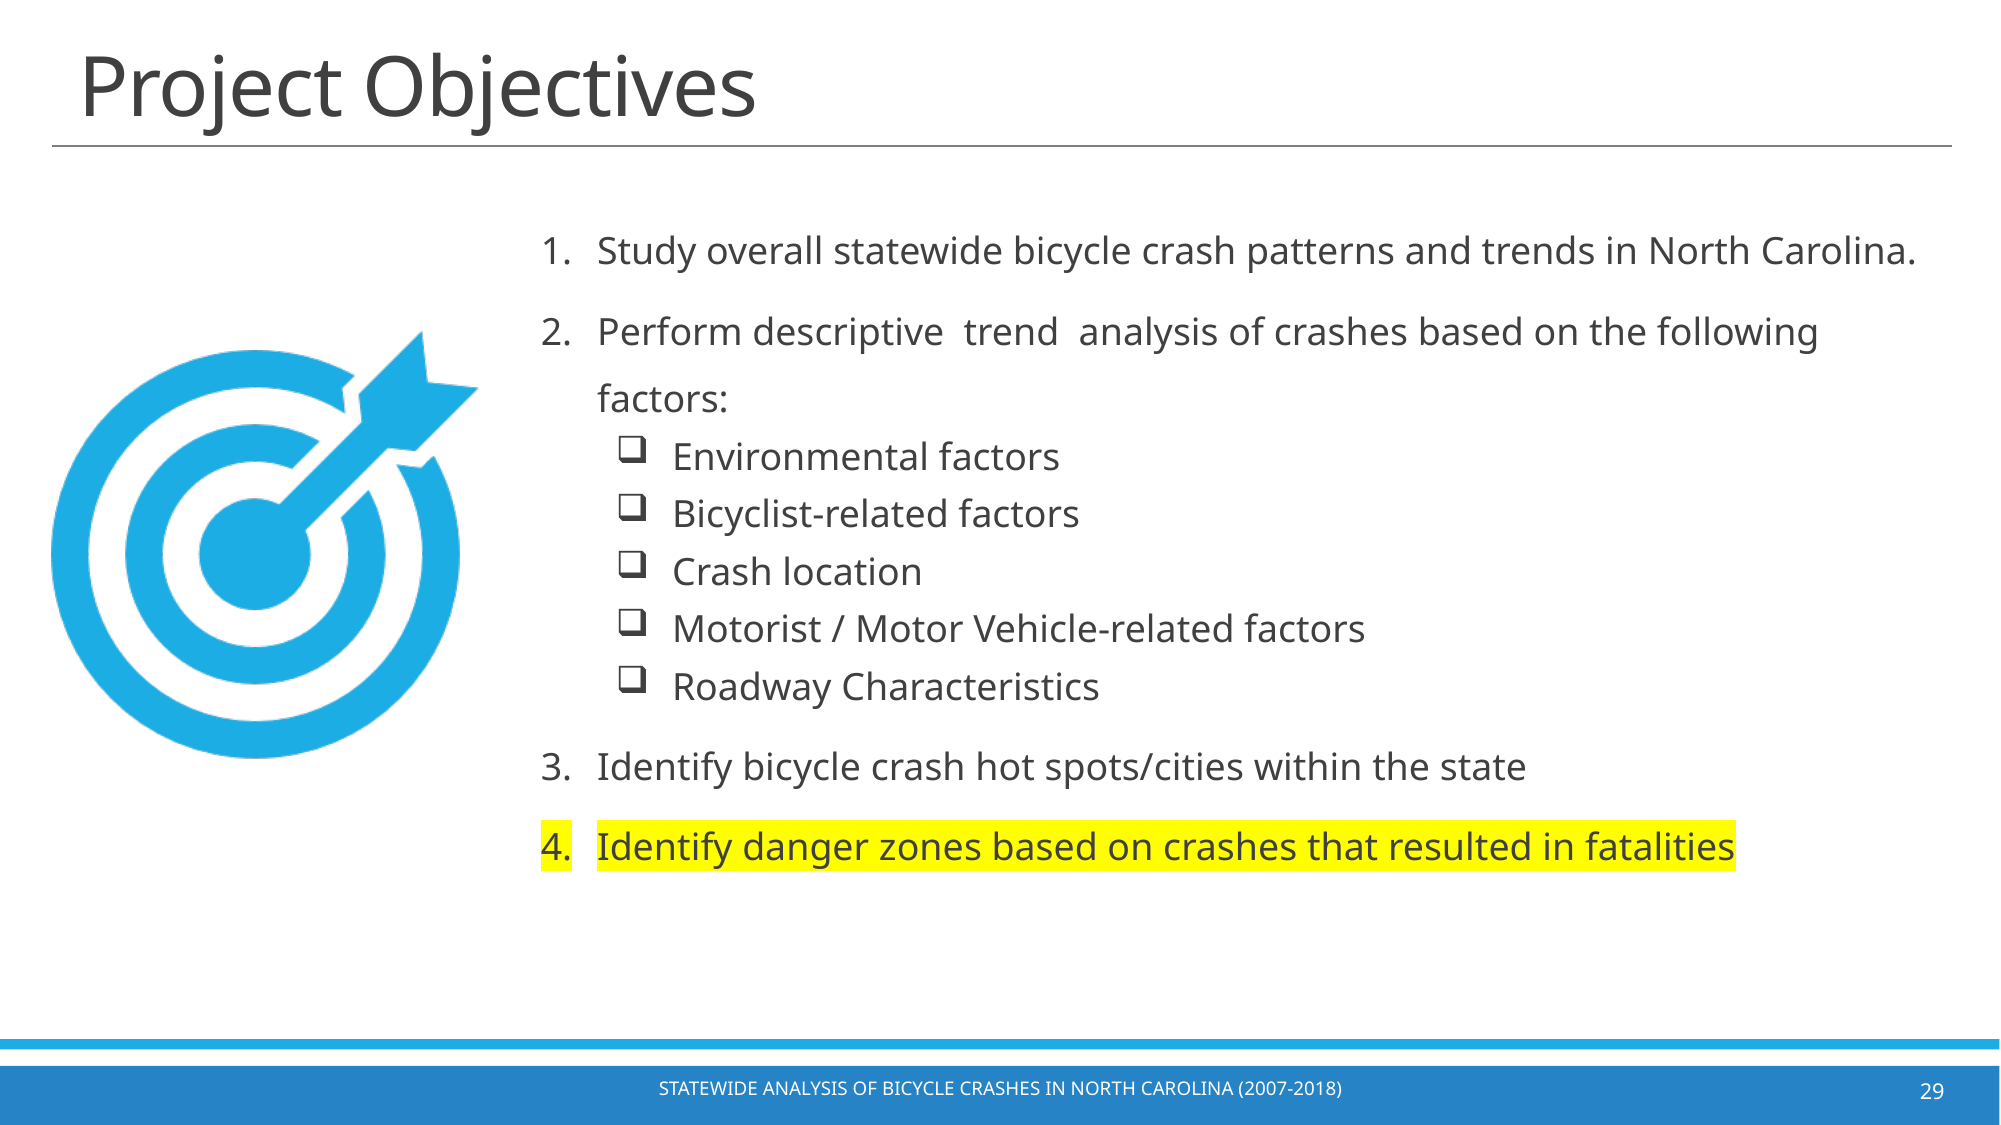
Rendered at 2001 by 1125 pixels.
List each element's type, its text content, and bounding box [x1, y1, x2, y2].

title Project Objectives [63, 11, 1714, 141]
text_box Study overall statewide bicycle crash patterns and trends in North Carolina. Perform descriptive trend analysis of crashes based on the following factors: Environmental factors Bicyclist-related factors Crash location Motorist / Motor Vehicle-related factors Roadway Characteristics Identify bicycle crash hot spots/cities within the state Identify danger zones based on crashes that resulted in fatalities [522, 197, 1960, 928]
slide_number 29 [1744, 1062, 1960, 1123]
picture [8, 292, 518, 802]
footer Statewide Analysis of Bicycle Crashes in North Carolina (2007-2018) [604, 1059, 1396, 1120]
